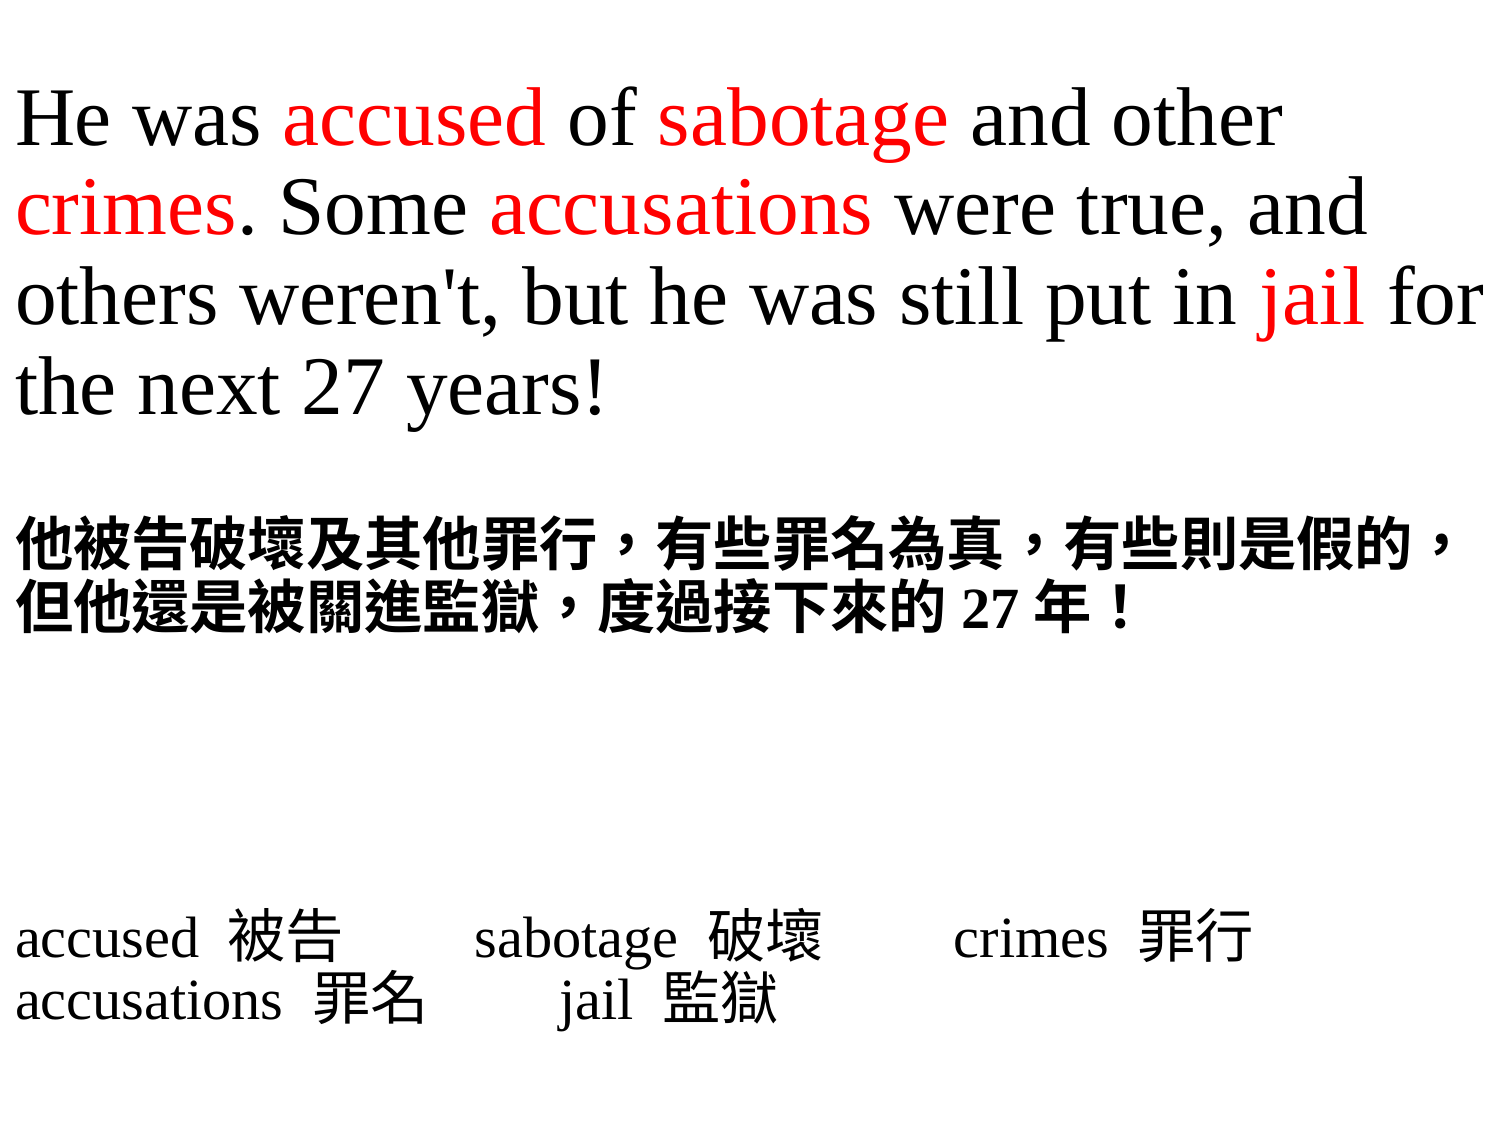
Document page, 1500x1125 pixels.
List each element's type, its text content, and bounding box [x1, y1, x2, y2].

subtitle He was accused of sabotage and other crimes. Some accusations were true, and others weren't, but he was still put in jail for the next 27 years! 他被告破壞及其他罪行，有些罪名為真，有些則是假的，但他還是被關進監獄，度過接下來的27年！ accused 被告 sabotage 破壞 crimes 罪行 accusations 罪名 jail 監獄 [0, 0, 1500, 1125]
